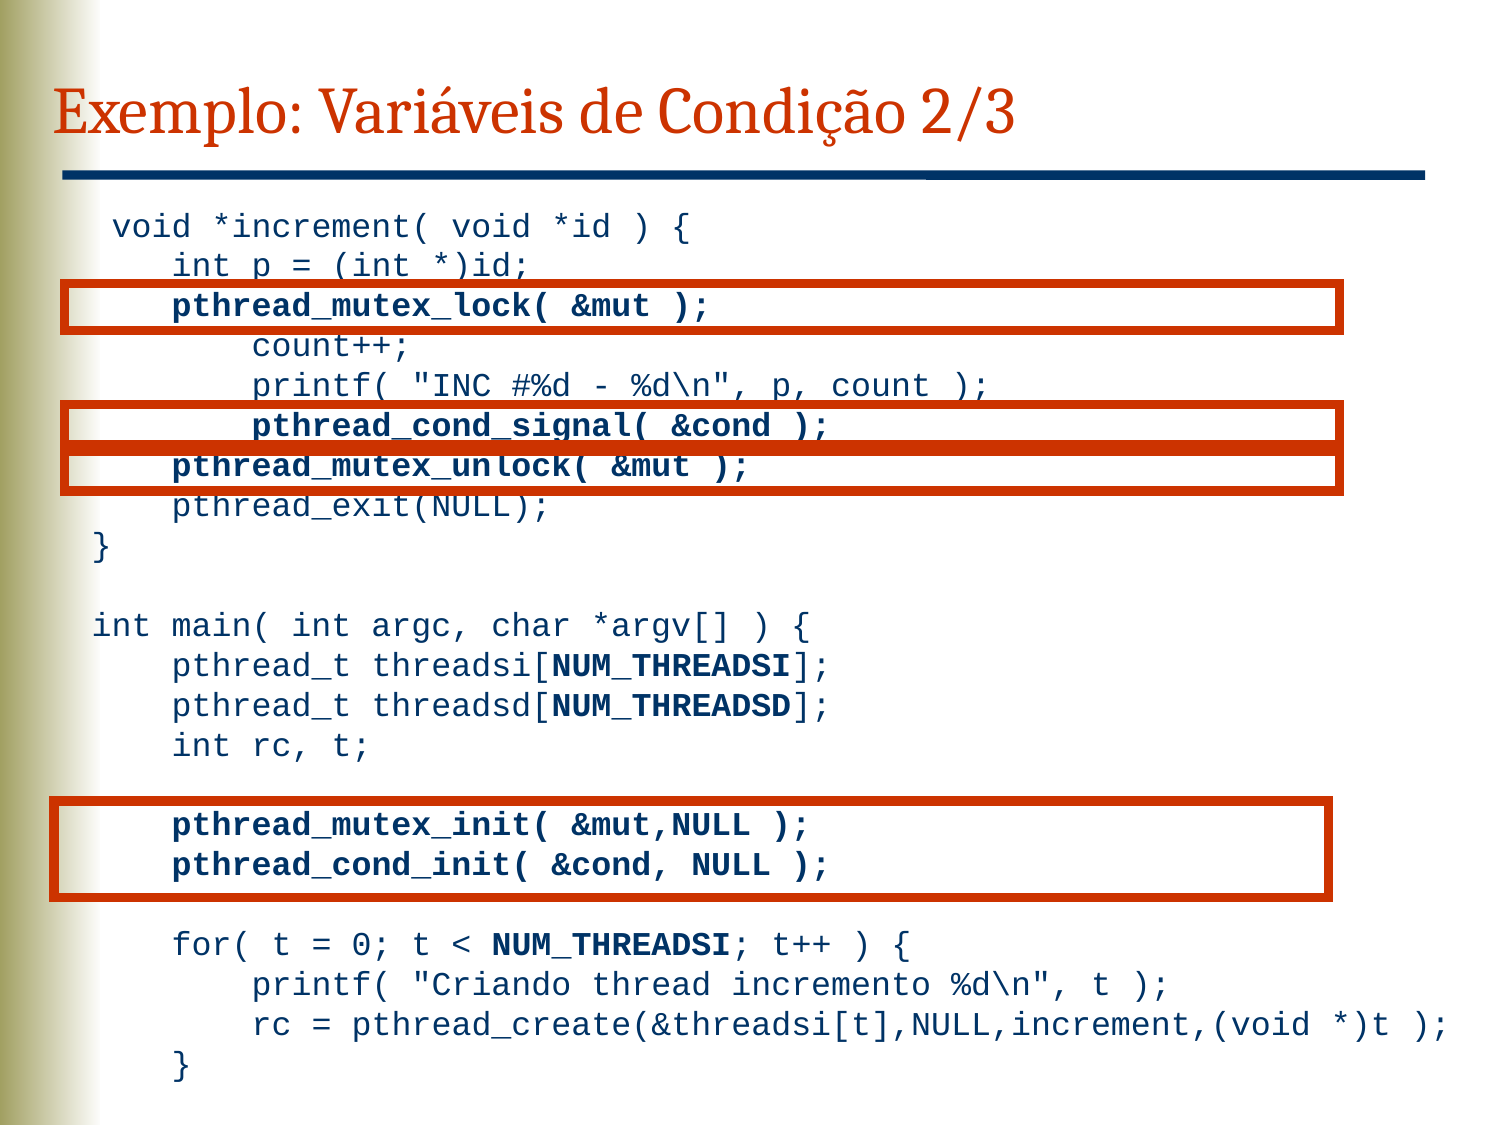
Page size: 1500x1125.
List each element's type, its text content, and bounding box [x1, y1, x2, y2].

text_box [64, 283, 1340, 331]
text_box [53, 800, 1329, 898]
text_box [64, 404, 1340, 444]
text_box Exemplo: Variáveis de Condição 2/3 [37, 59, 1500, 155]
text_box [64, 444, 1340, 492]
text_box void *increment( void *id ) { int p = (int *)id; pthread_mutex_lock( &mut ); count++; printf( "INC #%d - %d\n", p, count ); pthread_cond_signal( &cond ); pthread_mutex_unlock( &mut ); pthread_exit(NULL); } int main( int argc, char *argv[] ) { pthread_t threadsi[NUM_THREADSI]; pthread_t threadsd[NUM_THREADSD]; int rc, t; pthread_mutex_init( &mut,NULL ); pthread_cond_init( &cond, NULL ); for( t = 0; t < NUM_THREADSI; t++ ) { printf( "Criando thread incremento %d\n", t ); rc = pthread_create(&threadsi[t],NULL,increment,(void *)t ); } [76, 196, 1471, 1090]
